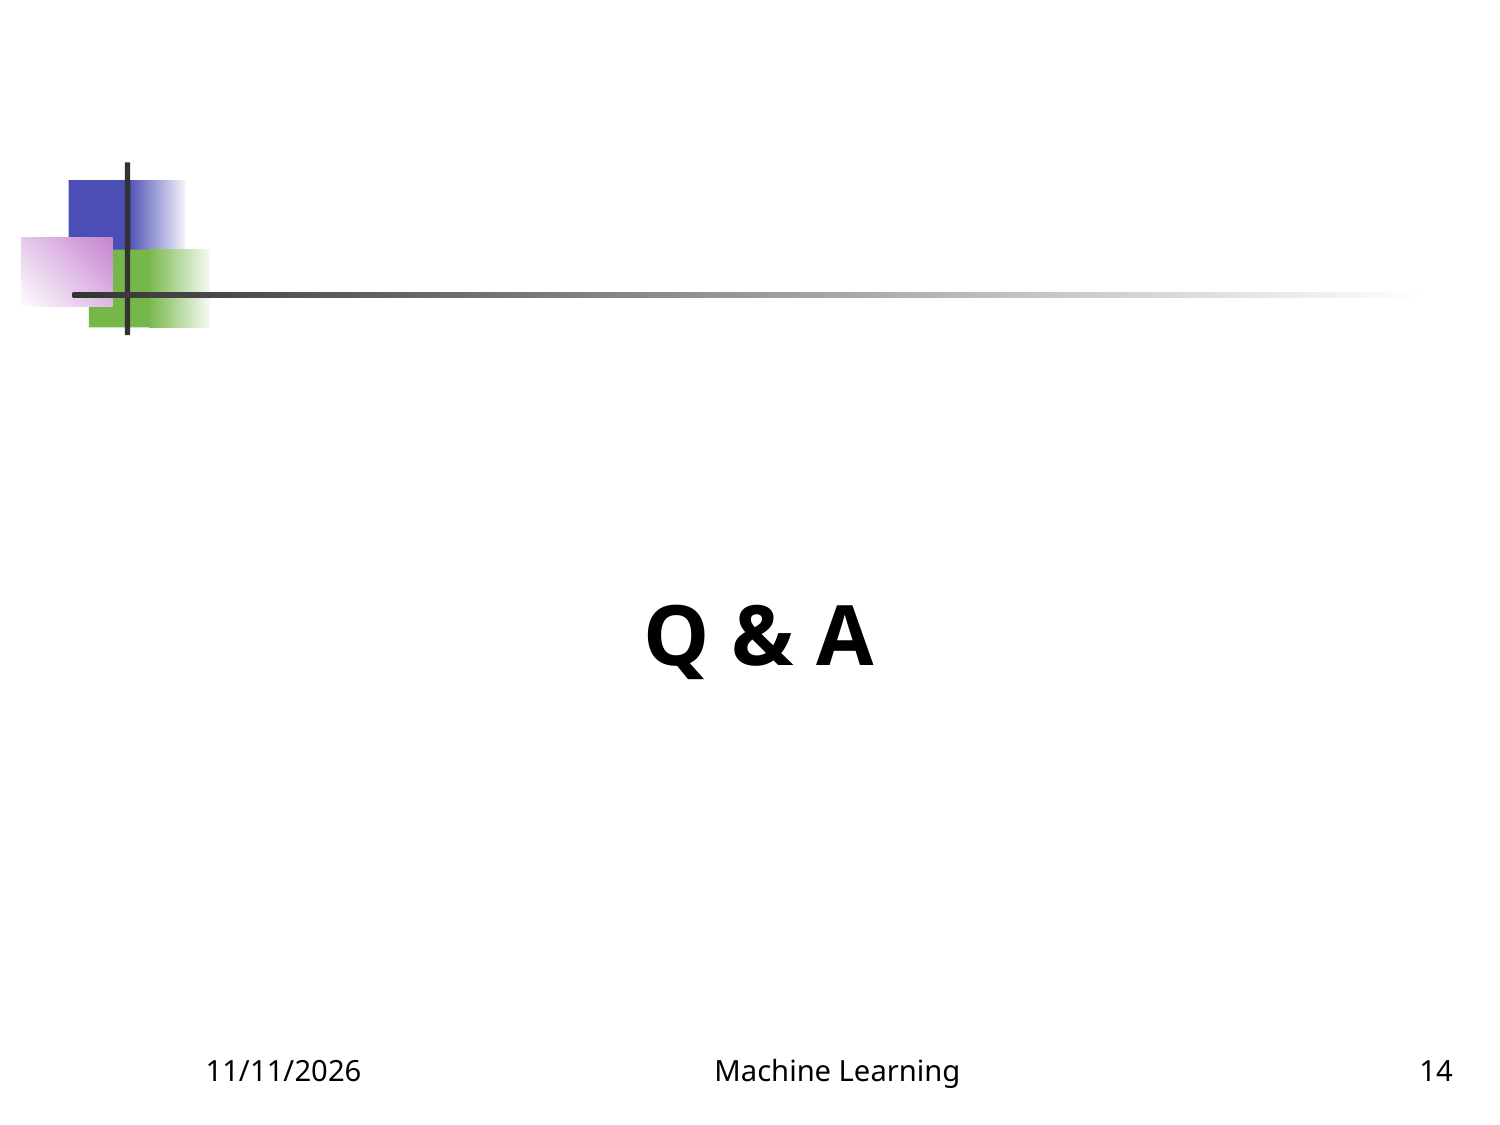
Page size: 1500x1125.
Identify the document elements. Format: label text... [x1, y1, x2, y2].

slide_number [190, 1024, 504, 1100]
footer Machine Learning [600, 1024, 1075, 1100]
text_box Q & A [629, 575, 889, 690]
slide_number 14 [1155, 1024, 1468, 1100]
